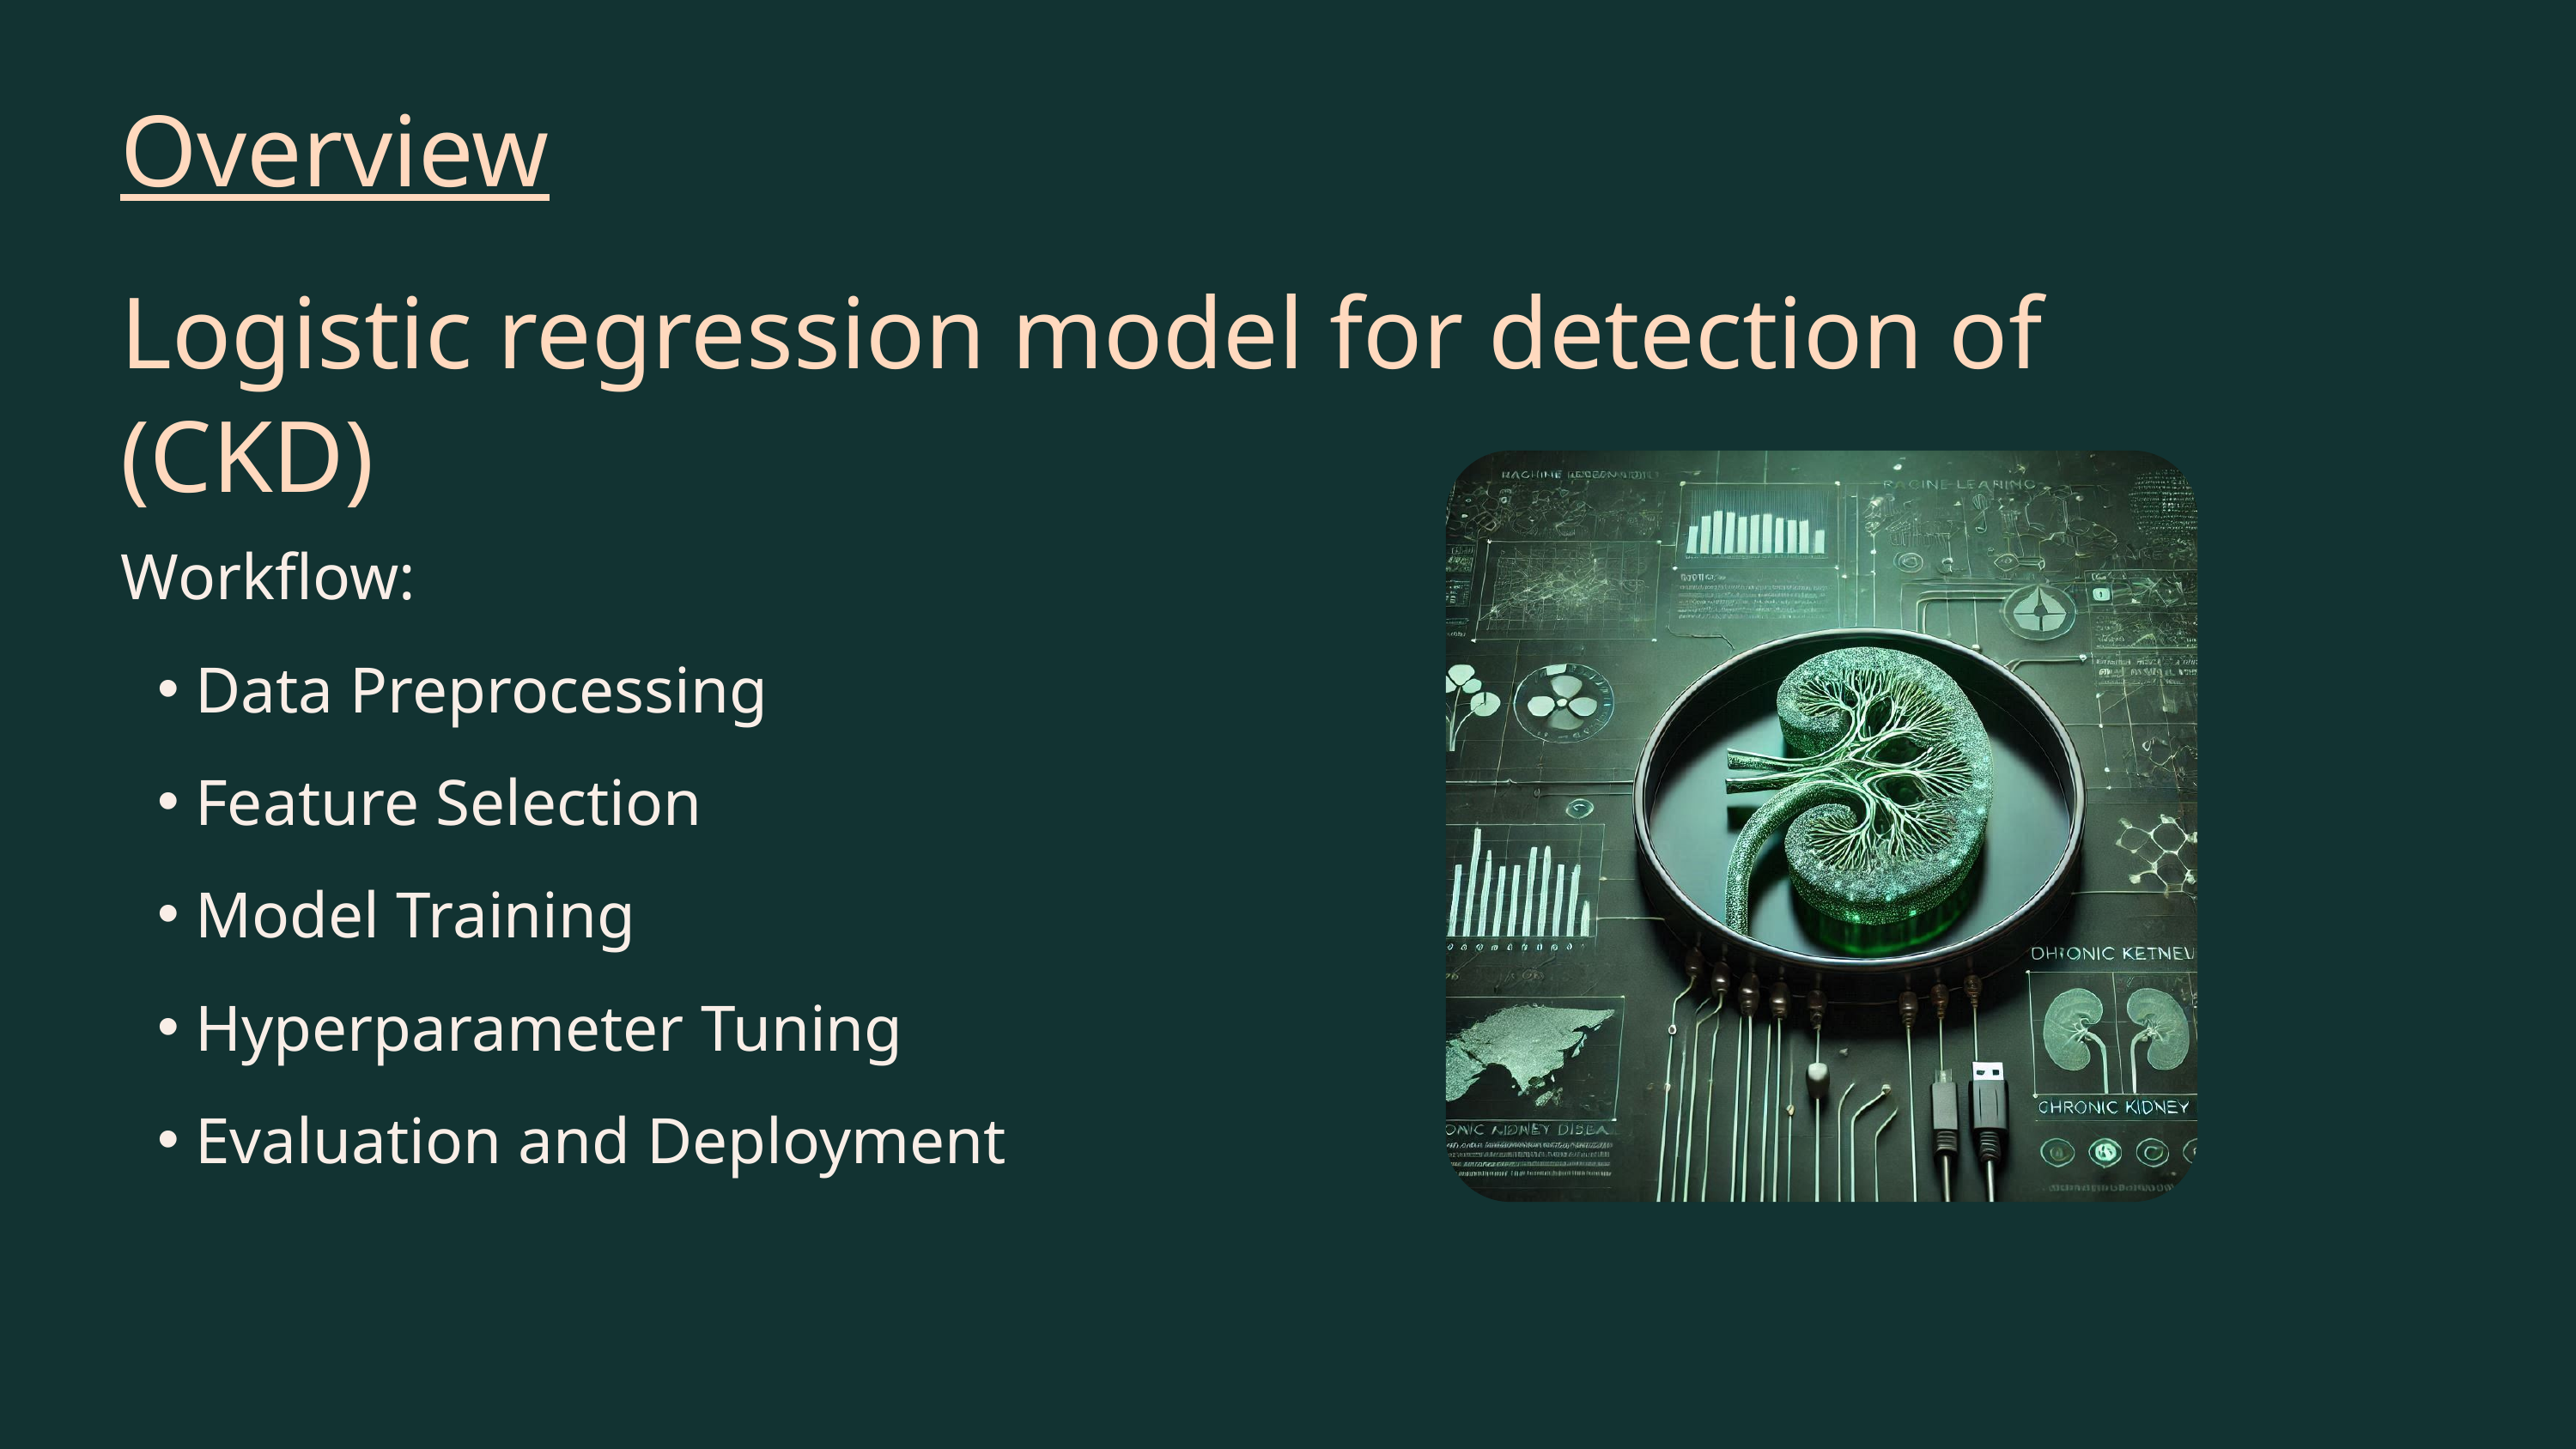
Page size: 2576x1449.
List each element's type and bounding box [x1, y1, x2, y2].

picture [1445, 450, 2198, 1203]
text_box [0, 0, 2576, 1449]
